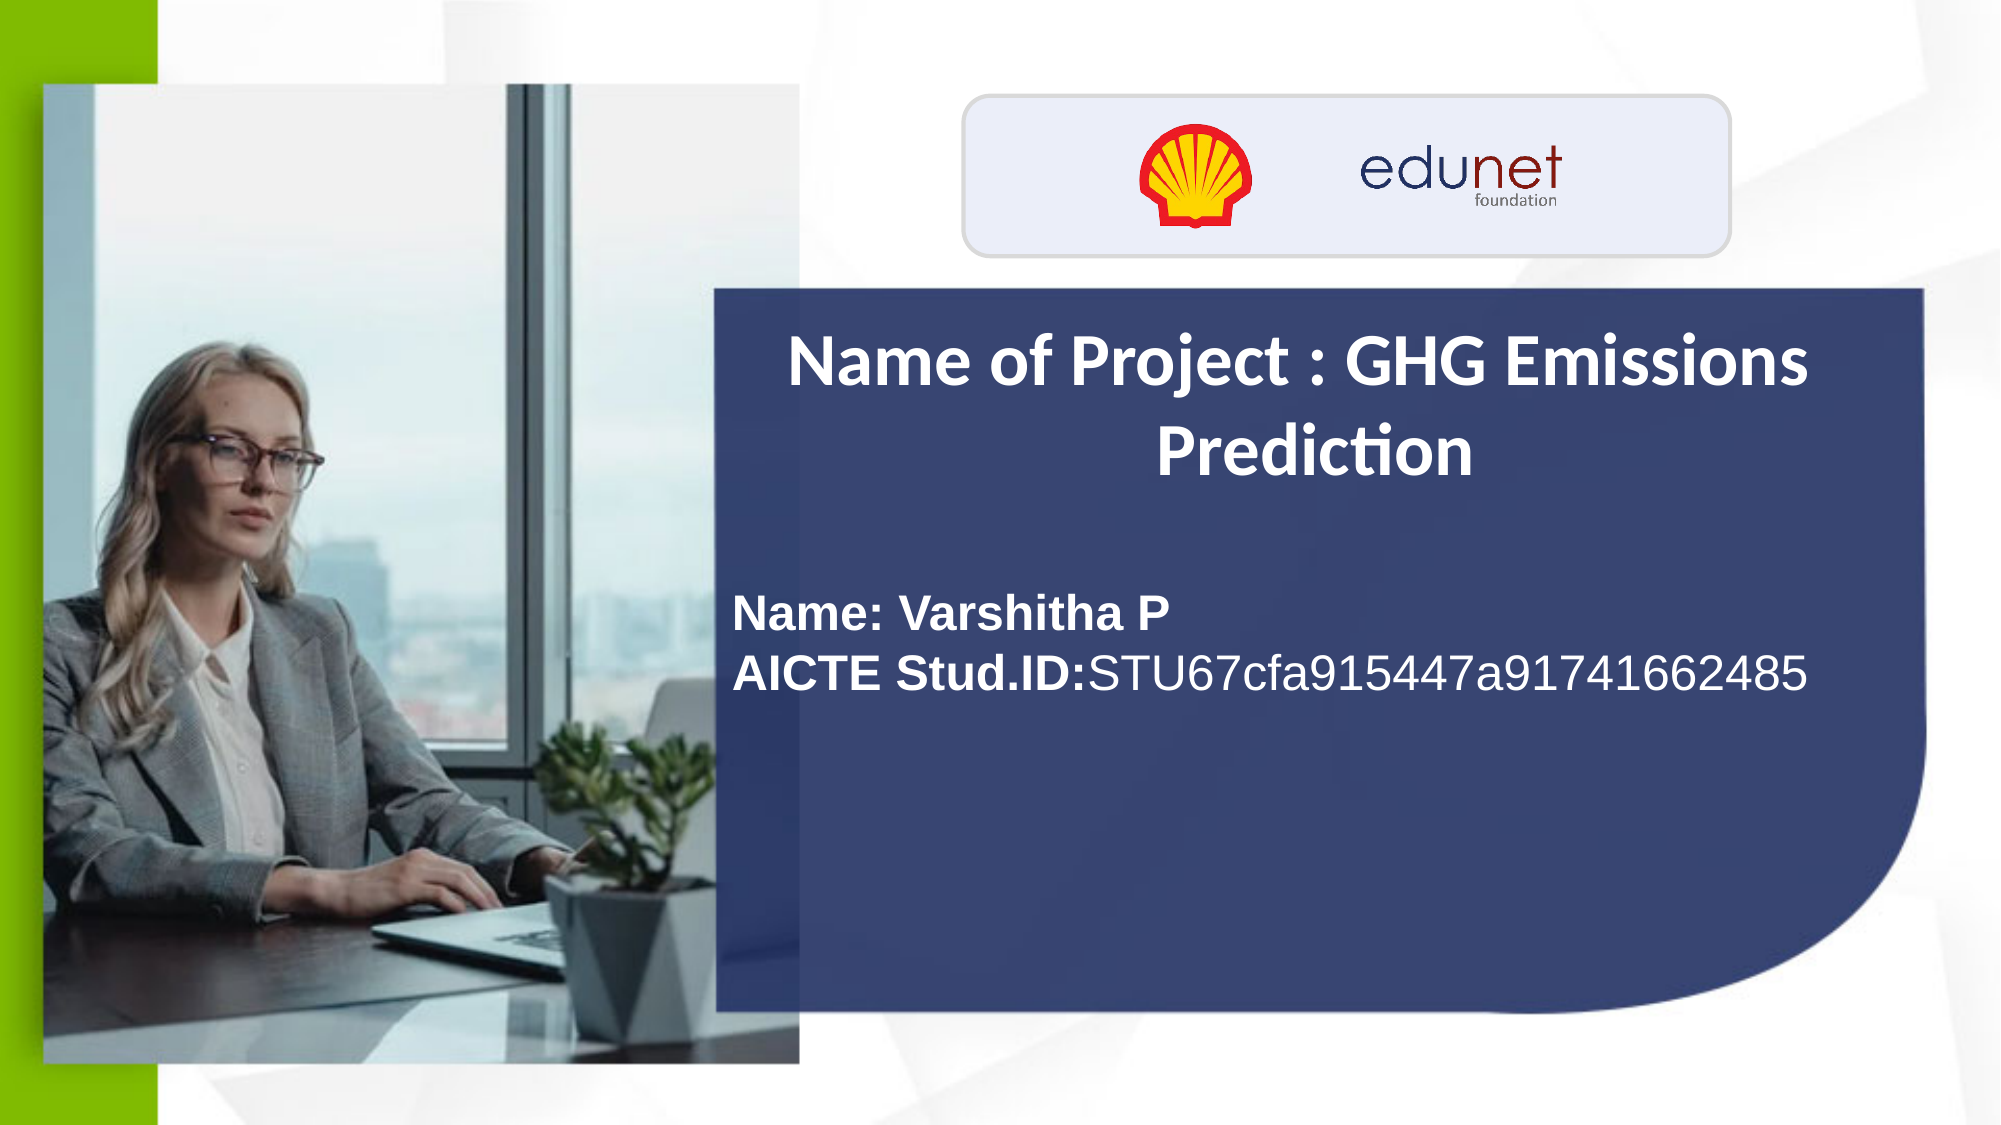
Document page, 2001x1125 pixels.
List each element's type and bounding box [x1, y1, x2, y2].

text_box [1130, 121, 1564, 231]
picture [0, 0, 2000, 1125]
